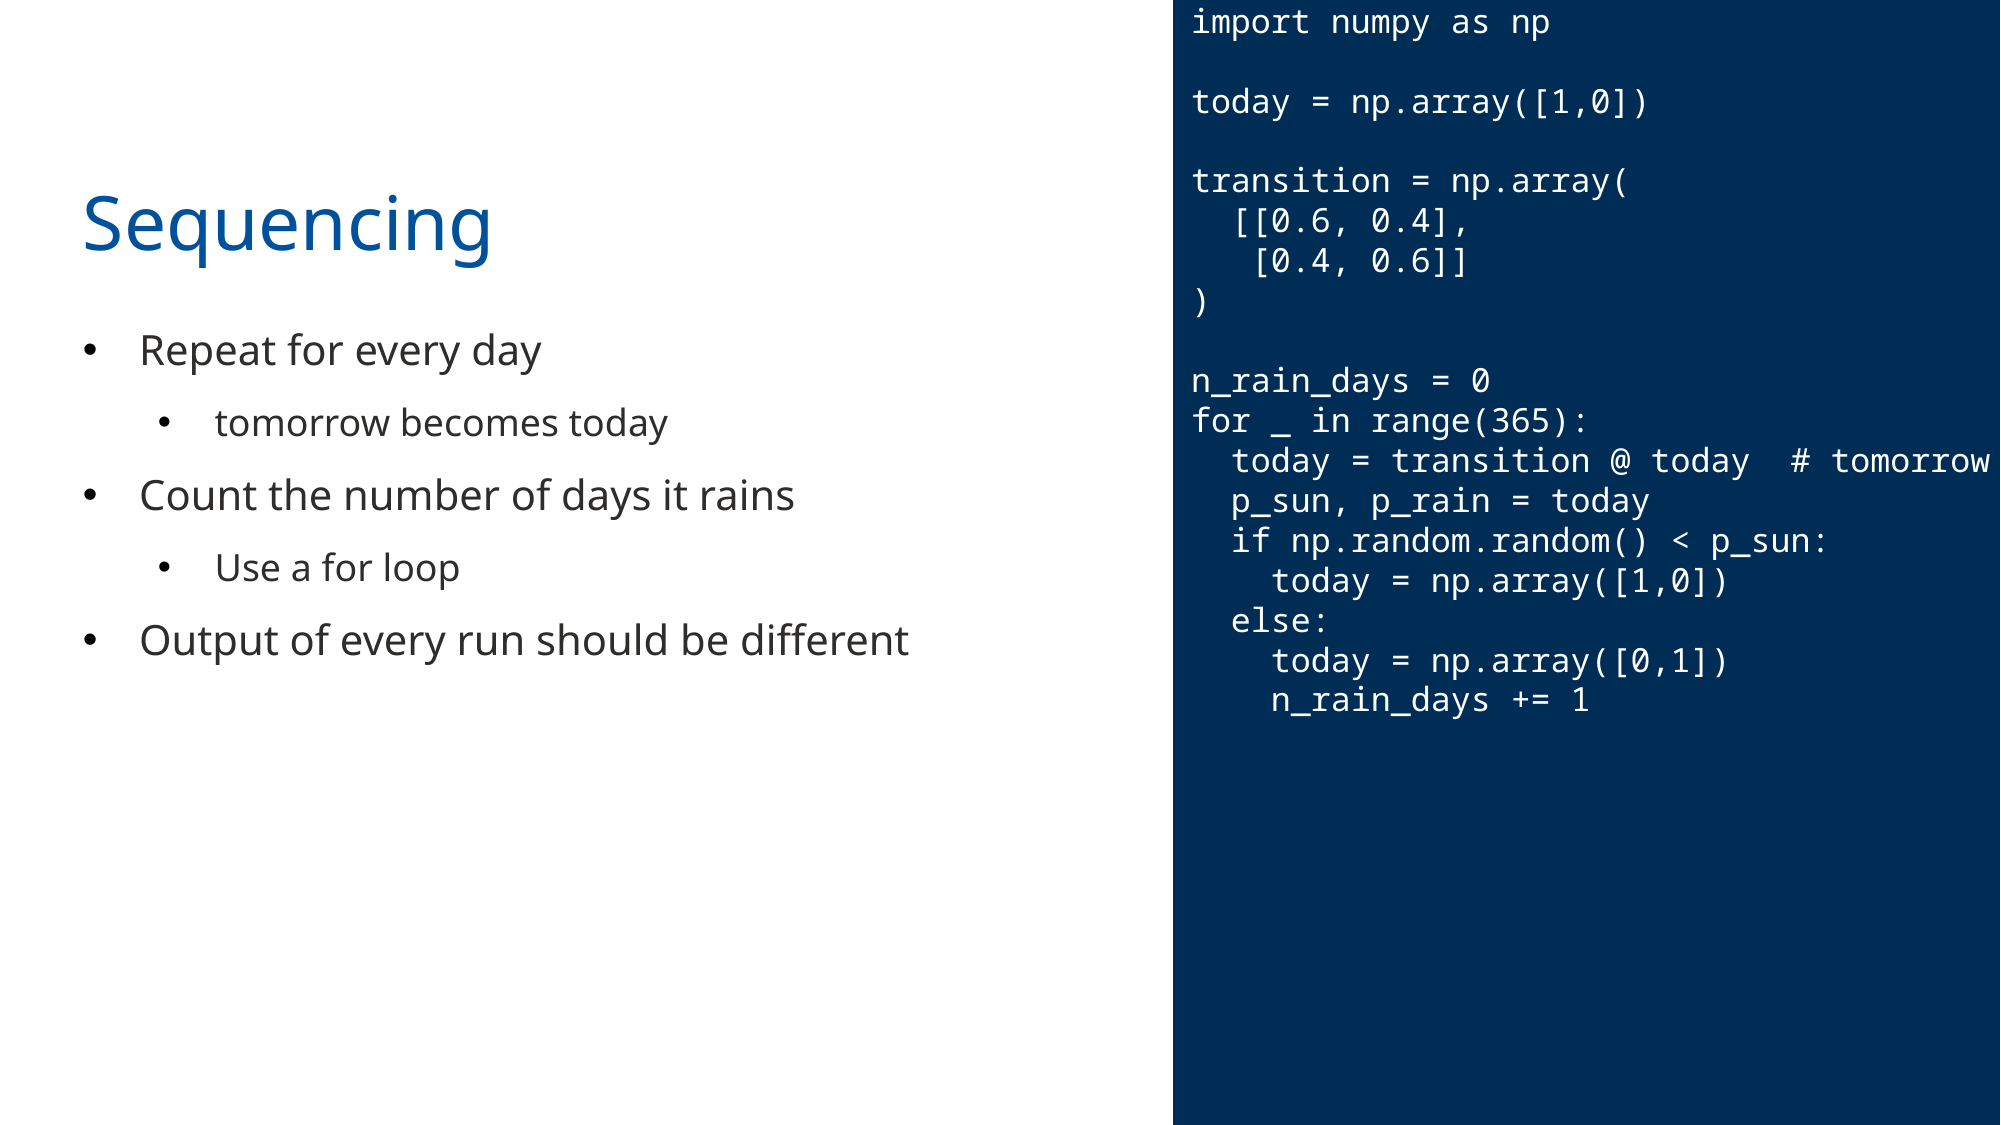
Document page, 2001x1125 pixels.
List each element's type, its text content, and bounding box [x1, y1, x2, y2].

list import numpy as np today = np.array([1,0]) transition = np.array( [[0.6, 0.4], [0.4, 0.6]] ) n_rain_days = 0 for _ in range(365): today = transition @ today # tomorrow p_sun, p_rain = today if np.random.random() < p_sun: today = np.array([1,0]) else: today = np.array([0,1]) n_rain_days += 1 [1173, 0, 2000, 1125]
list Repeat for every day tomorrow becomes today Count the number of days it rains Use a for loop Output of every run should be different [67, 316, 1131, 1063]
title Sequencing [67, 170, 1131, 273]
